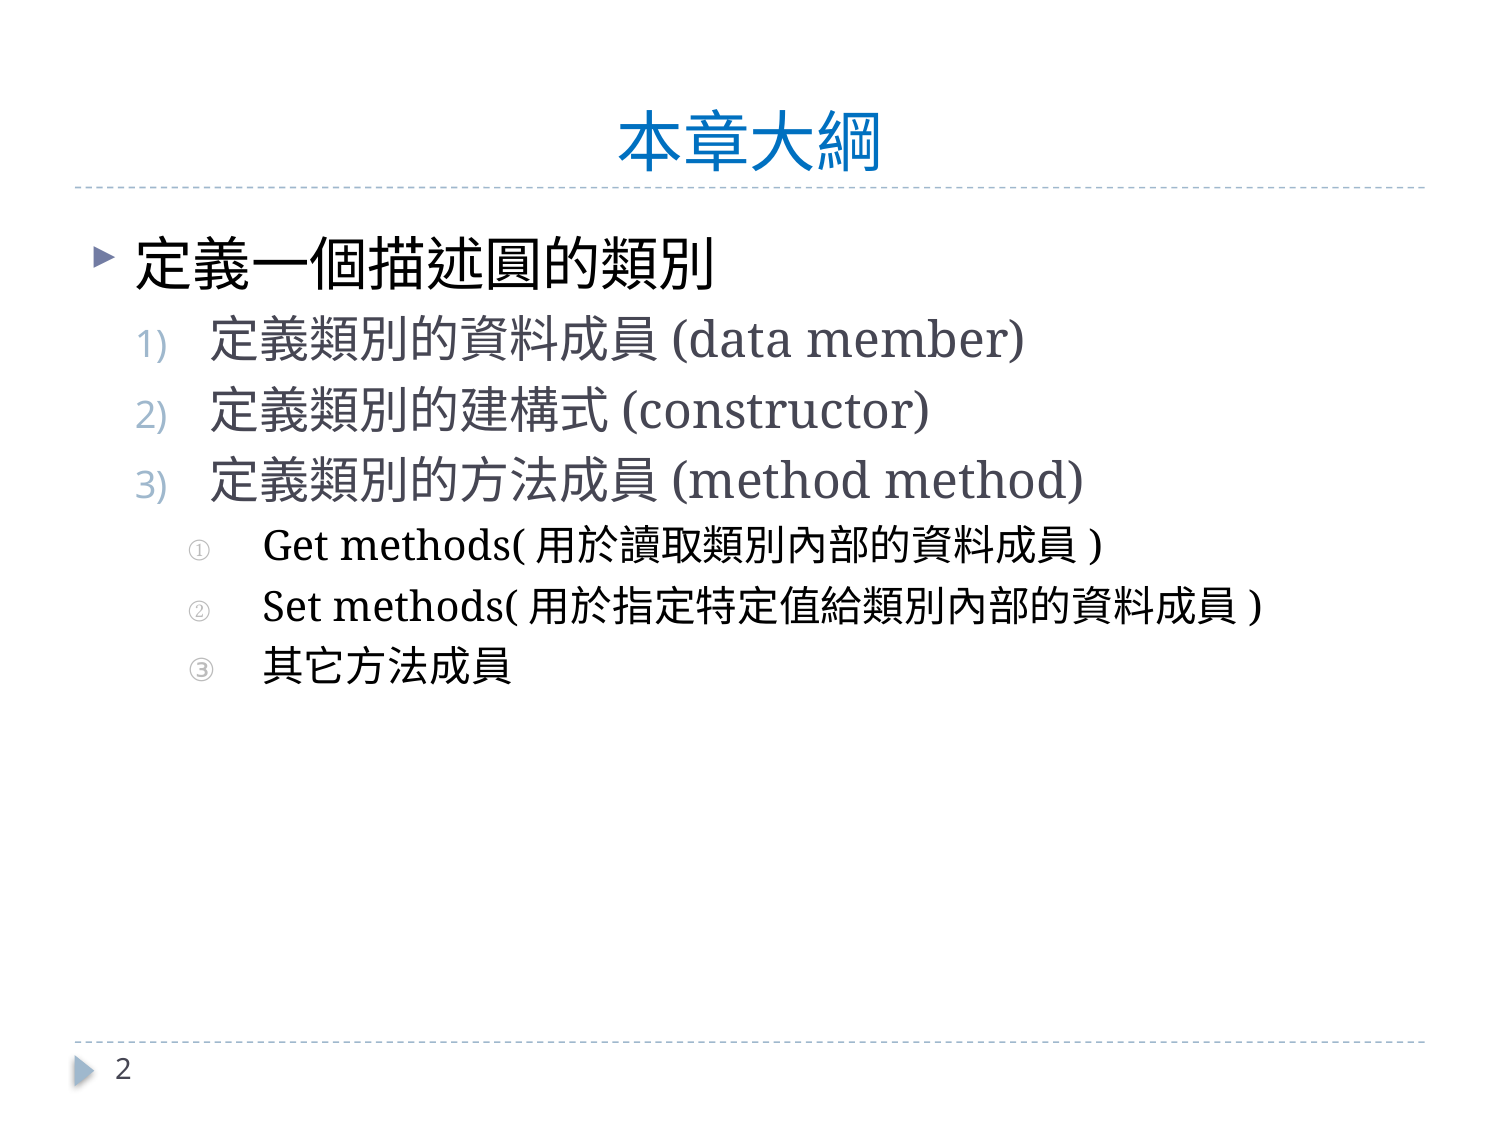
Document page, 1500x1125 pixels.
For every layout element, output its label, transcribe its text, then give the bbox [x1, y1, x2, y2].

title 本章大綱 [75, 24, 1425, 188]
slide_number 2 [100, 1042, 426, 1103]
list 定義一個描述圓的類別 定義類別的資料成員(data member) 定義類別的建構式(constructor) 定義類別的方法成員(method method) Get methods(用於讀取類別內部的資料成員) Set methods(用於指定特定值給類別內部的資料成員) 其它方法成員 [75, 219, 1425, 999]
